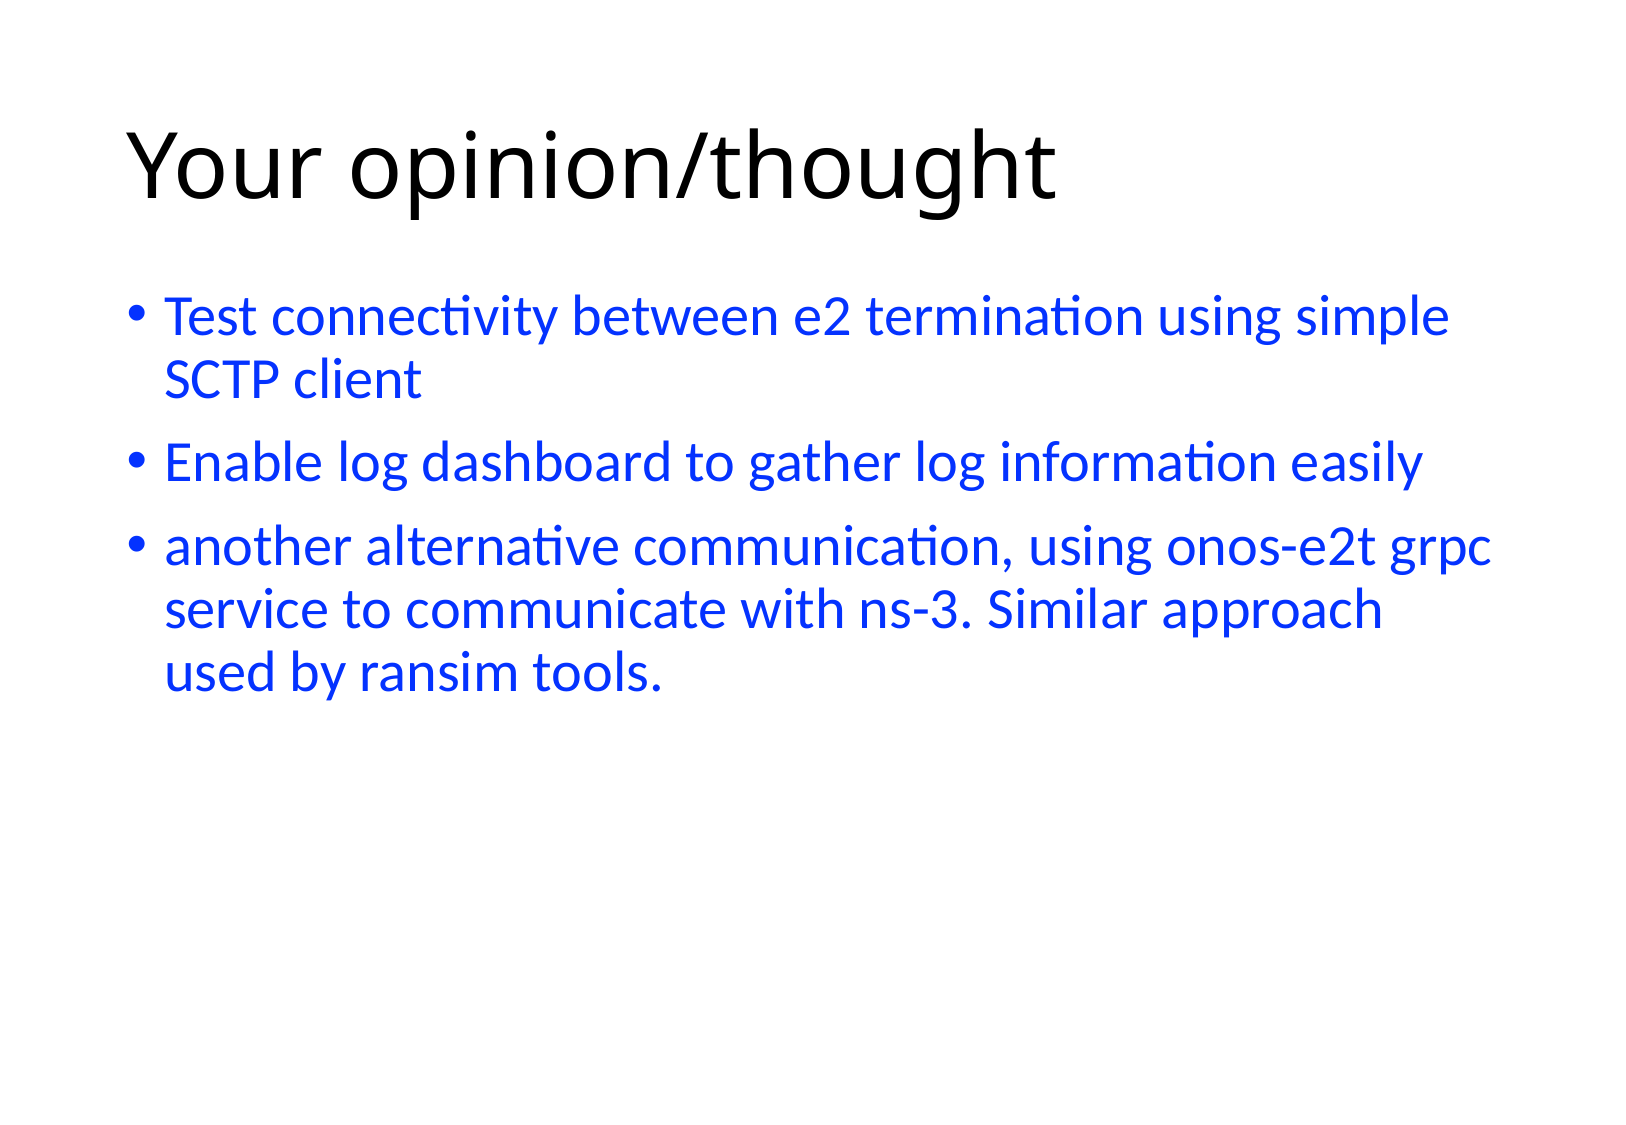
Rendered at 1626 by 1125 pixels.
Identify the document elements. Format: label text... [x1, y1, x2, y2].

list Test connectivity between e2 termination using simple SCTP client Enable log dashboard to gather log information easily another alternative communication, using onos-e2t grpc service to communicate with ns-3. Similar approach used by ransim tools. [111, 277, 1514, 1014]
title Your opinion/thought [111, 59, 1514, 277]
